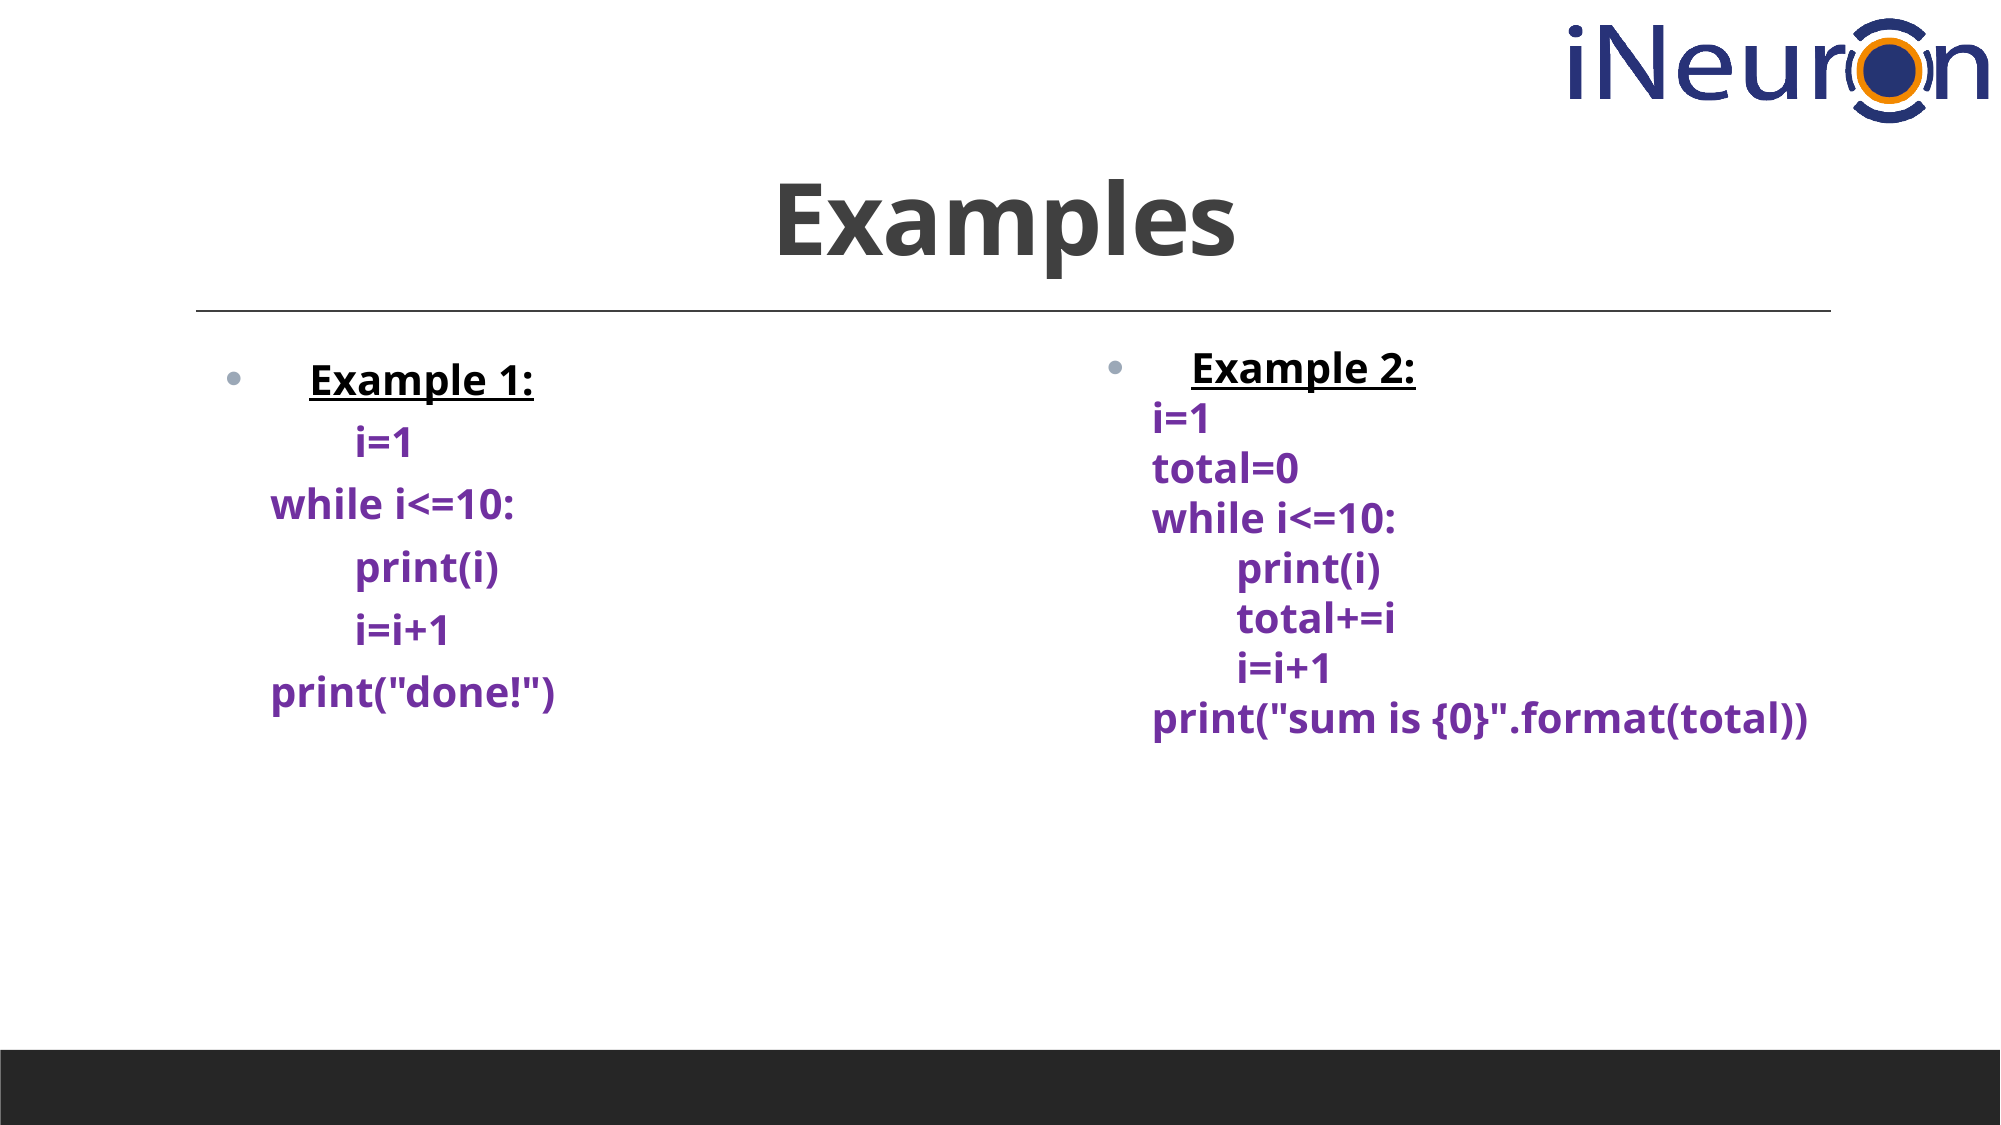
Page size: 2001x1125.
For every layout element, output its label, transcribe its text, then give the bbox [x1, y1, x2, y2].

text_box Example 2: i=1 total=0 while i<=10: print(i) total+=i i=i+1 print("sum is {0}".format(total)) [1046, 334, 2000, 750]
list Example 1: i=1 while i<=10: print(i) i=i+1 print("done!") [180, 345, 1830, 963]
title Examples [180, 47, 1830, 285]
picture [1560, 7, 1997, 127]
